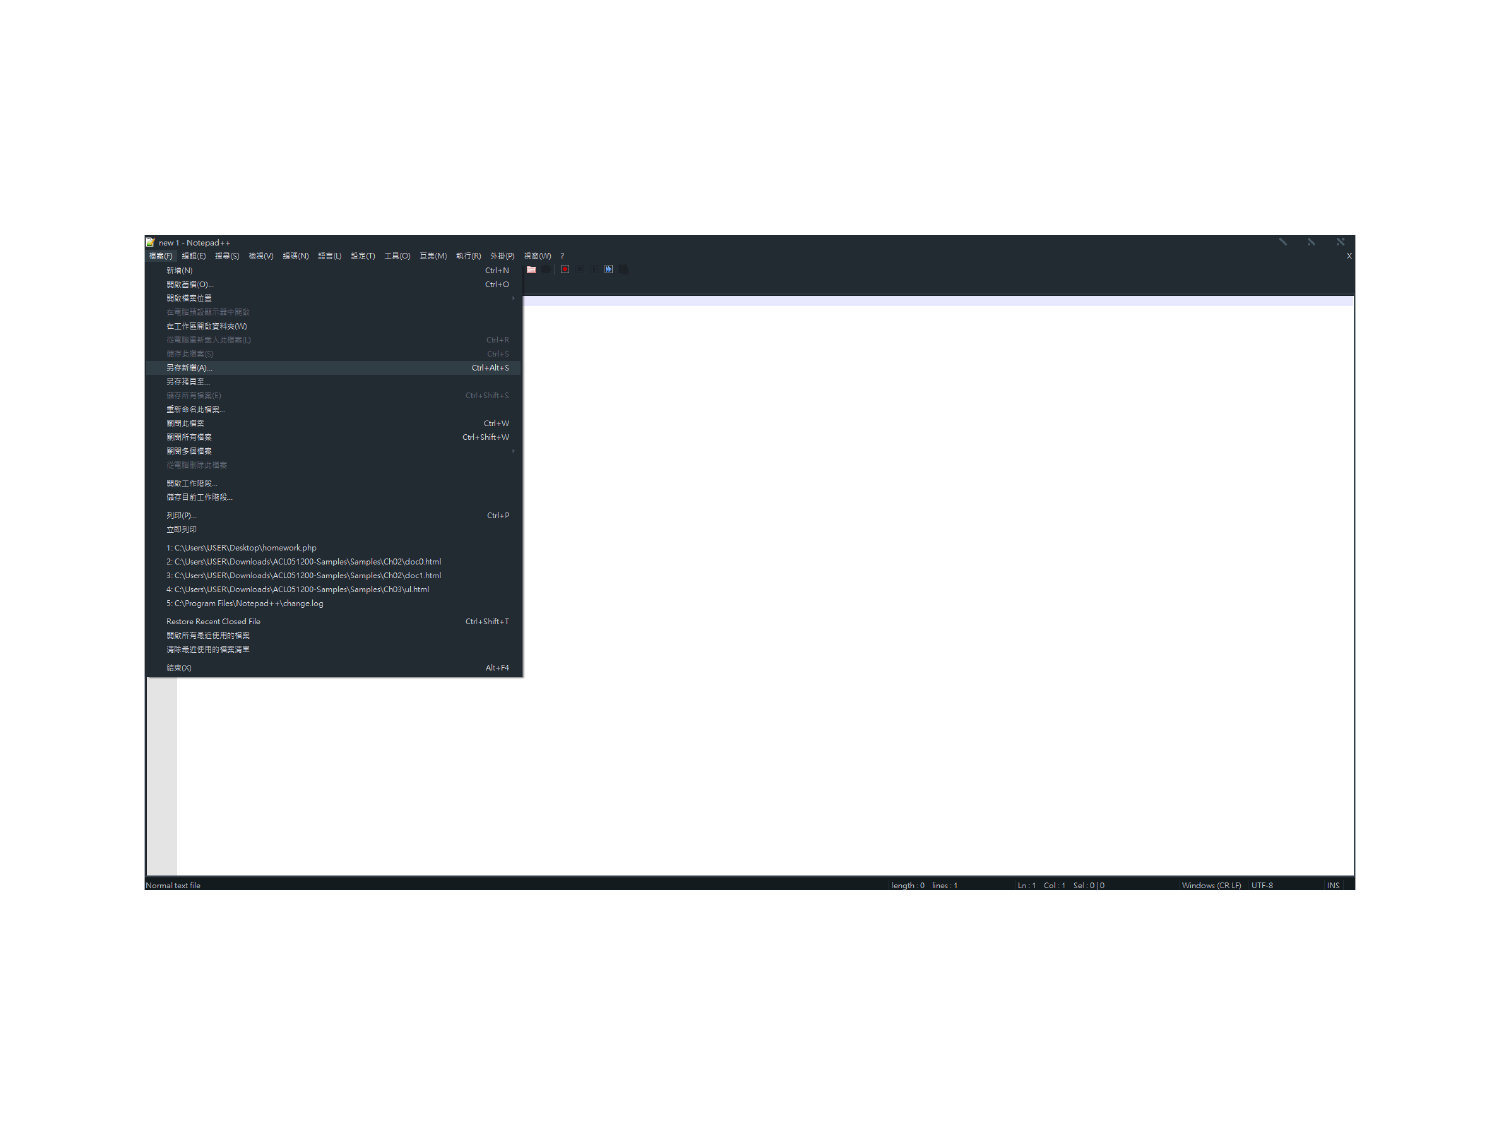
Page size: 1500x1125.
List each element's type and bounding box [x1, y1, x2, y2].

picture [144, 235, 1356, 890]
